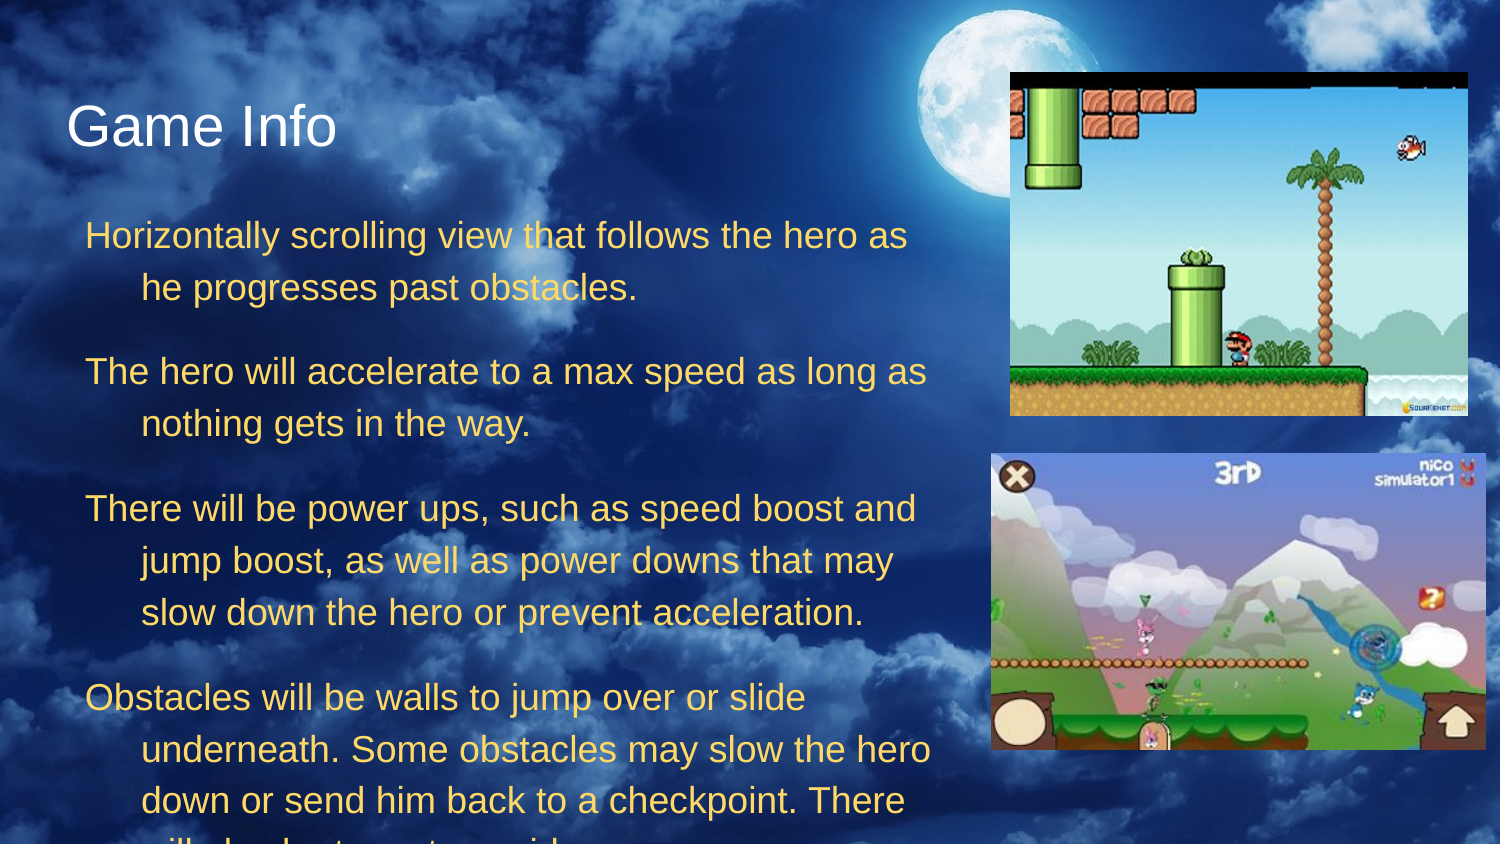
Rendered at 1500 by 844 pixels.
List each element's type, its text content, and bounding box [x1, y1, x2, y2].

picture [0, 0, 1500, 844]
title Game Info [51, 72, 1008, 167]
list Horizontally scrolling view that follows the hero as he progresses past obstacles. The hero will accelerate to a max speed as long as nothing gets in the way. There will be power ups, such as speed boost and jump boost, as well as power downs that may slow down the hero or prevent acceleration. Obstacles will be walls to jump over or slide underneath. Some obstacles may slow the hero down or send him back to a checkpoint. There will also be traps to avoid. [51, 189, 958, 750]
